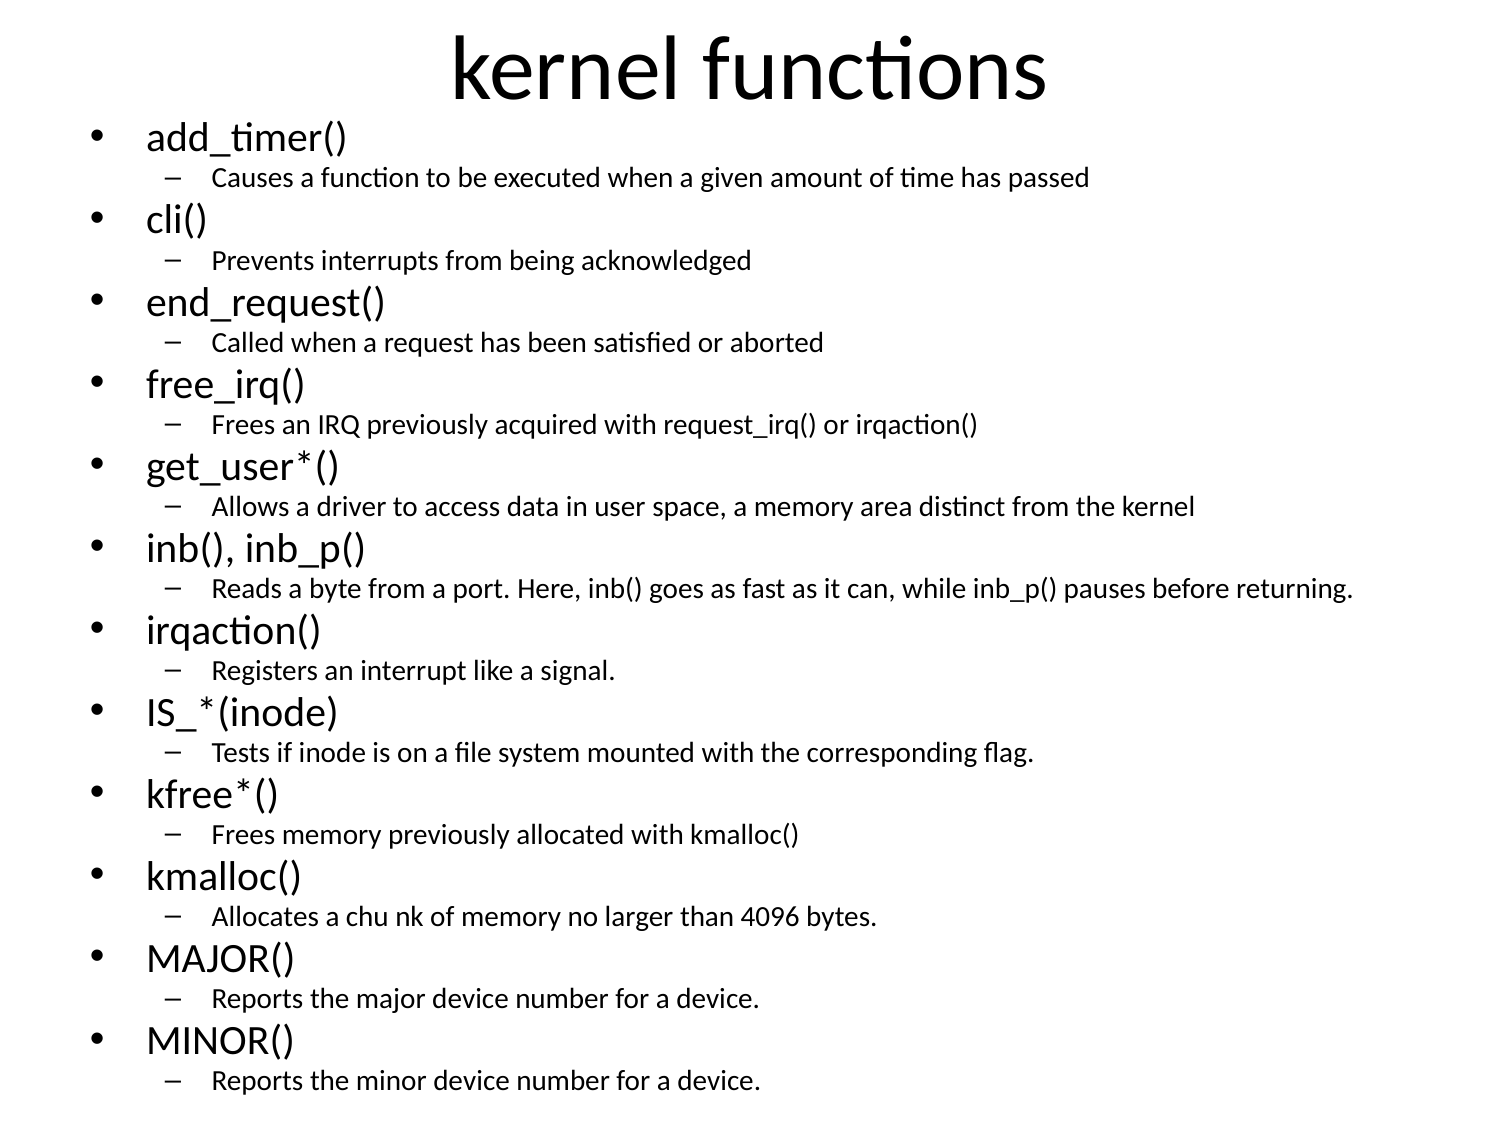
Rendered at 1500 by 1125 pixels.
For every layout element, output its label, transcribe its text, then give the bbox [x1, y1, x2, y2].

text_box add_timer() Causes a function to be executed when a given amount of time has passed cli() Prevents interrupts from being acknowledged end_request() Called when a request has been satisfied or aborted free_irq() Frees an IRQ previously acquired with request_irq() or irqaction() get_user*() Allows a driver to access data in user space, a memory area distinct from the kernel inb(), inb_p() Reads a byte from a port. Here, inb() goes as fast as it can, while inb_p() pauses before returning. irqaction() Registers an interrupt like a signal. IS_*(inode) Tests if inode is on a file system mounted with the corresponding flag. kfree*() Frees memory previously allocated with kmalloc() kmalloc() Allocates a chu nk of memory no larger than 4096 bytes. MAJOR() Reports the major device number for a device. MINOR() Reports the minor device number for a device. [75, 112, 1425, 1125]
text_box kernel functions [75, 24, 1425, 100]
